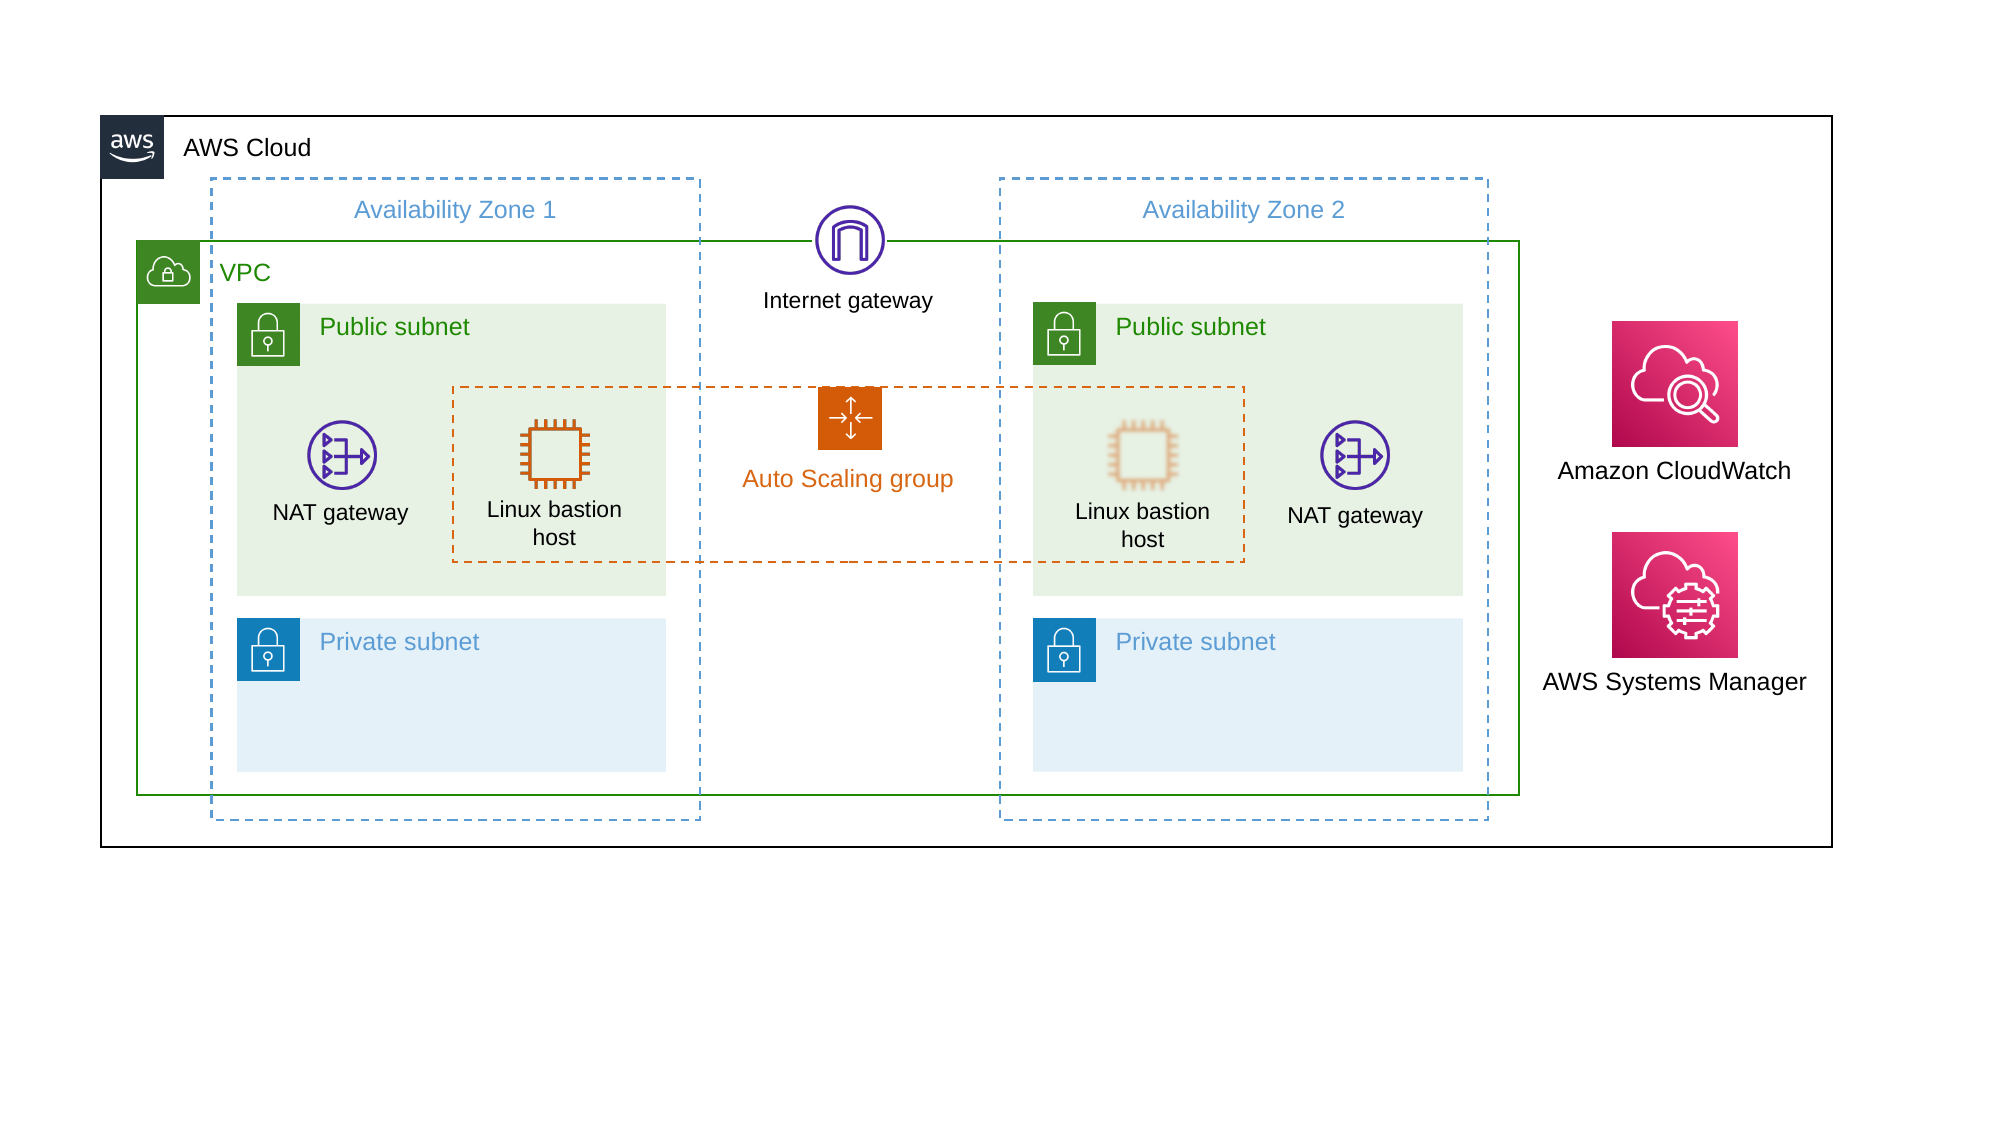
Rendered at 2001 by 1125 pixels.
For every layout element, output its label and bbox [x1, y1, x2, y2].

text_box [100, 116, 1863, 847]
